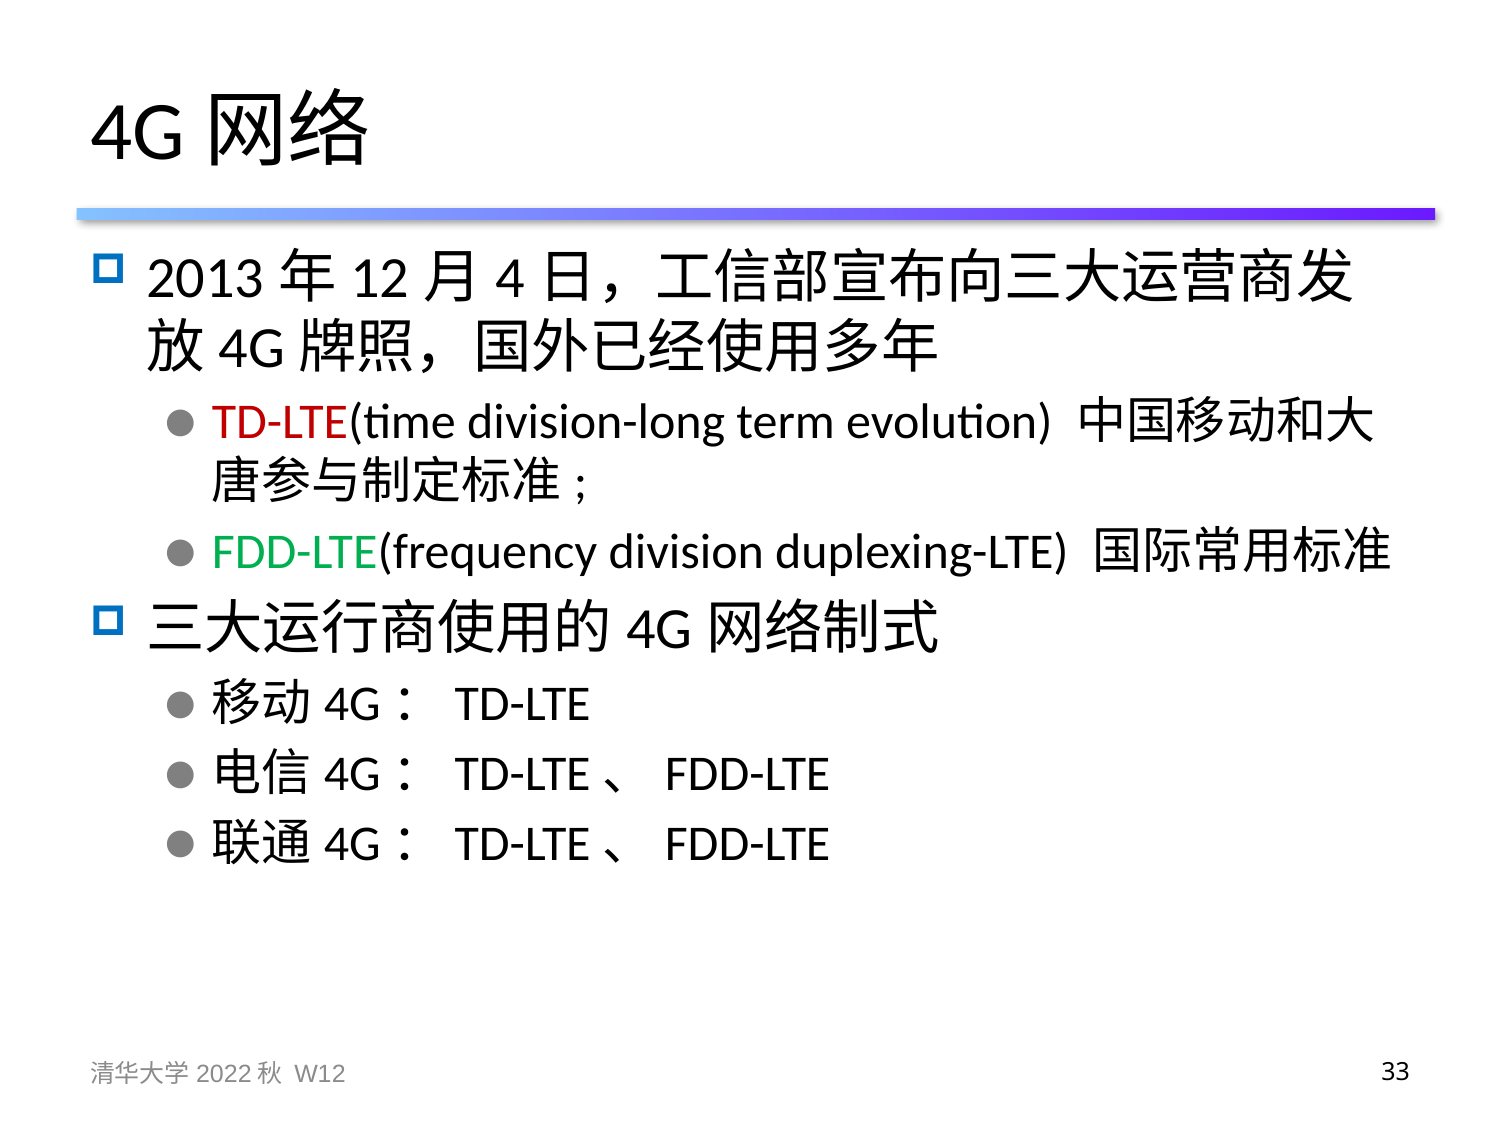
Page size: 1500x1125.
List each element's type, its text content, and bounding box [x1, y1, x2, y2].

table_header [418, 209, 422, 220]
slide_number 33 [1074, 1042, 1425, 1103]
title 4G网络 [75, 45, 1425, 209]
list 2013年12月4日，工信部宣布向三大运营商发放4G牌照，国外已经使用多年 TD-LTE(time division-long term evolution) 中国移动和大唐参与制定标准; FDD-LTE(frequency division duplexing-LTE) 国际常用标准 三大运行商使用的4G网络制式 移动4G：TD-LTE 电信4G：TD-LTE、FDD-LTE 联通4G：TD-LTE、FDD-LTE [75, 231, 1425, 1005]
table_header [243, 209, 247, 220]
slide_number 清华大学2022秋 W12 [75, 1042, 425, 1103]
